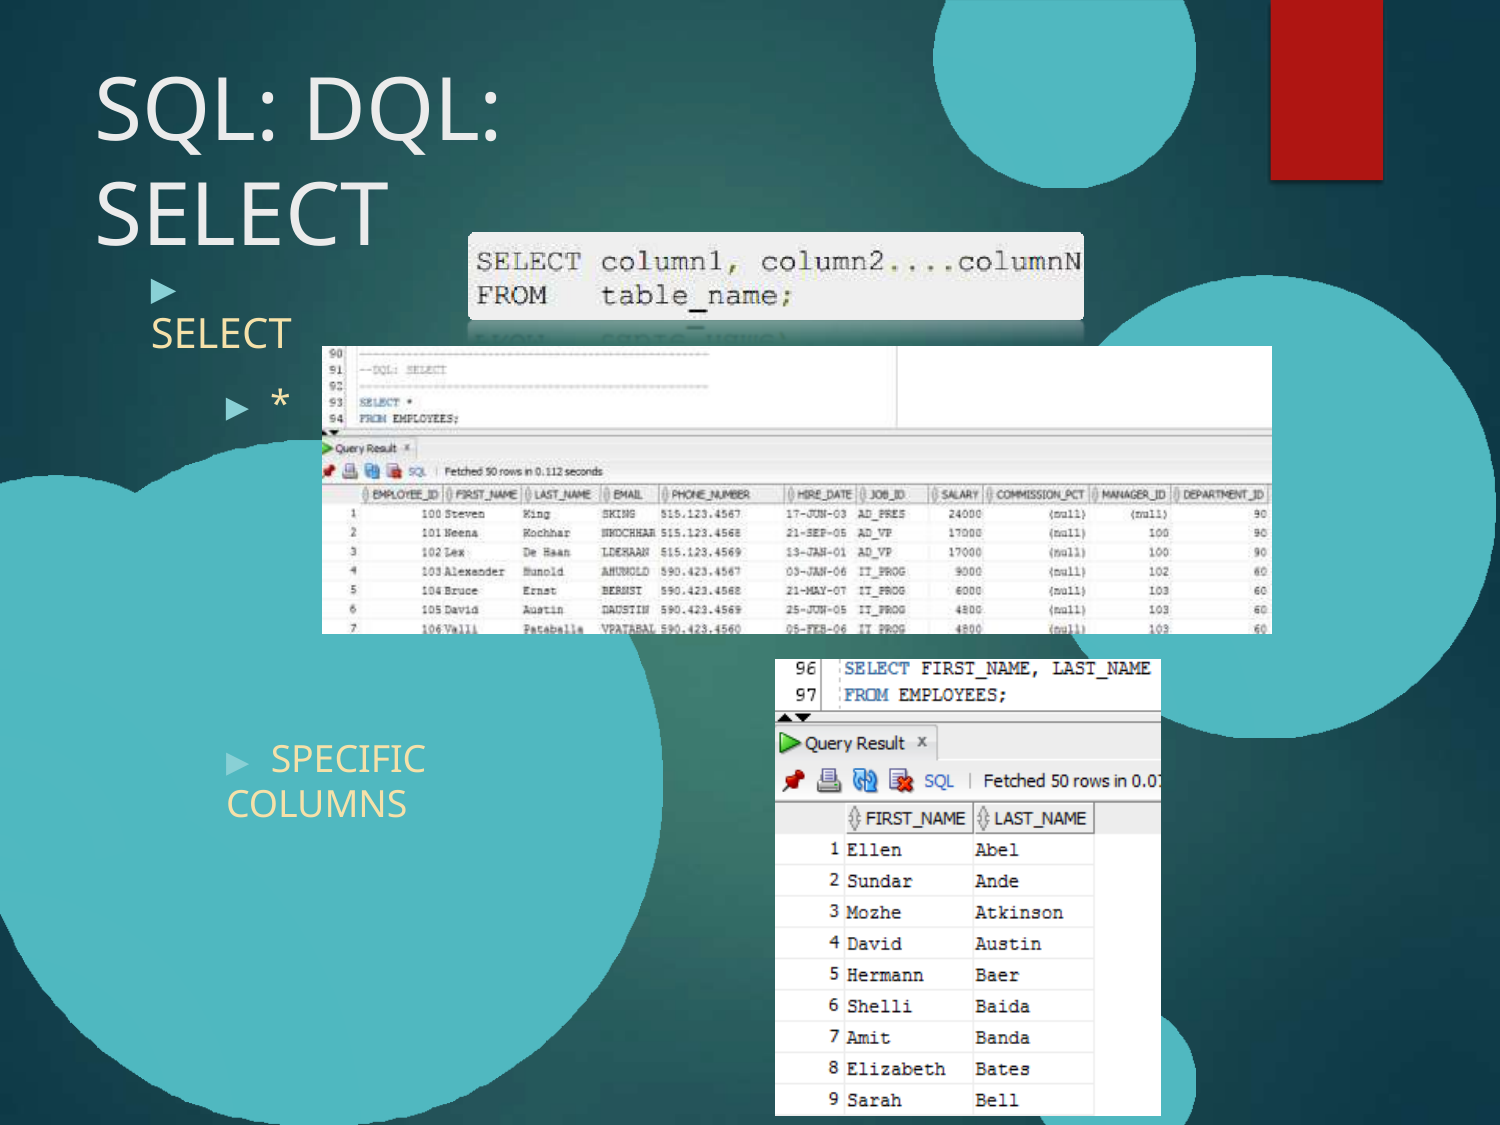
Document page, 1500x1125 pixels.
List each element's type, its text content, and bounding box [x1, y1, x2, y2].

text_box ▶ SPECIFIC COLUMNS [223, 732, 607, 825]
text_box ▶ SELECT ▶ * [148, 240, 317, 425]
title SQL: DQL: SELECT [92, 50, 781, 263]
picture [0, 0, 1500, 1125]
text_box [322, 231, 1273, 635]
